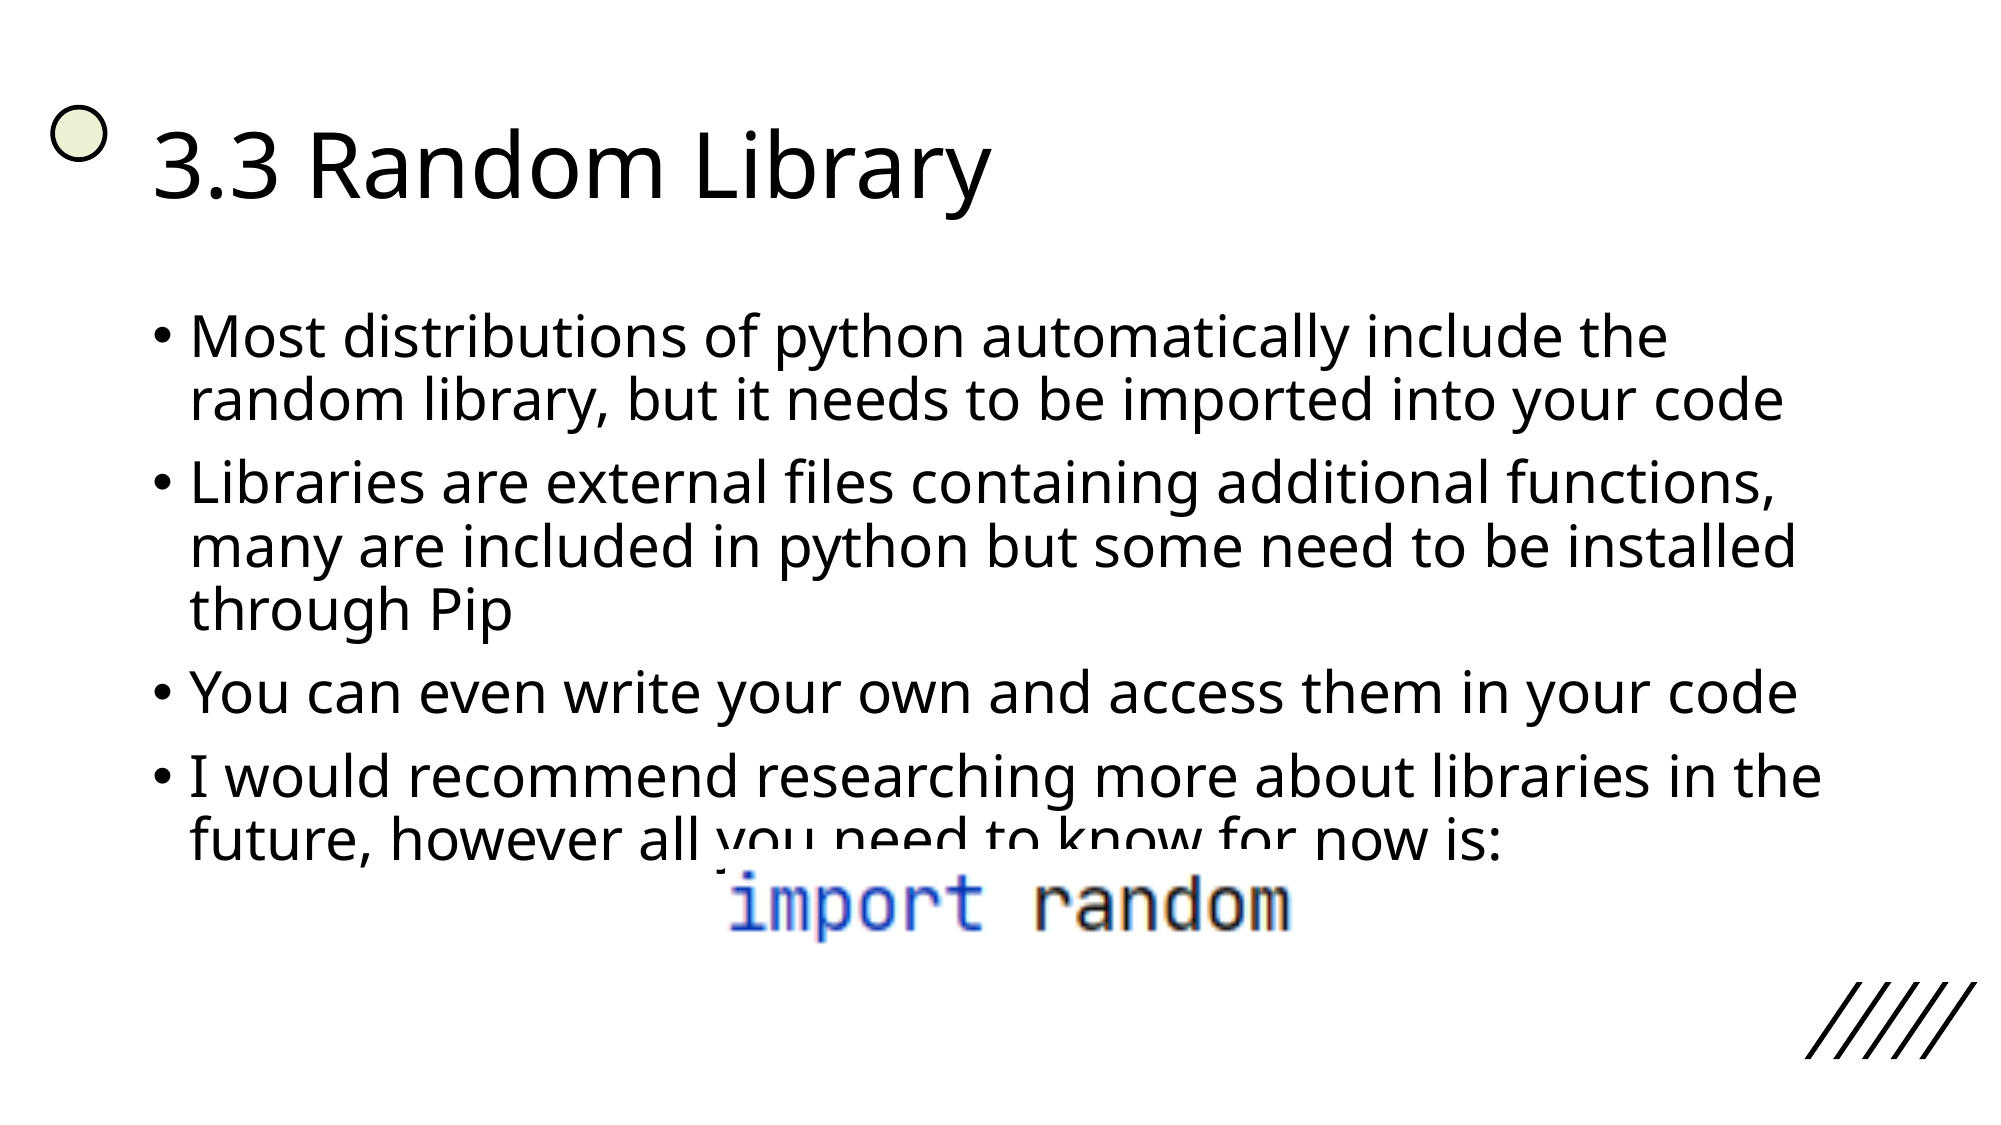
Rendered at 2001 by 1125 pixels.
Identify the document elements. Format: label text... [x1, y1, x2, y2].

picture [725, 849, 1312, 980]
title 3.3 Random Library [137, 59, 1863, 278]
list Most distributions of python automatically include the random library, but it needs to be imported into your code Libraries are external files containing additional functions, many are included in python but some need to be installed through Pip You can even write your own and access them in your code I would recommend researching more about libraries in the future, however all you need to know for now is: [137, 299, 1863, 1014]
